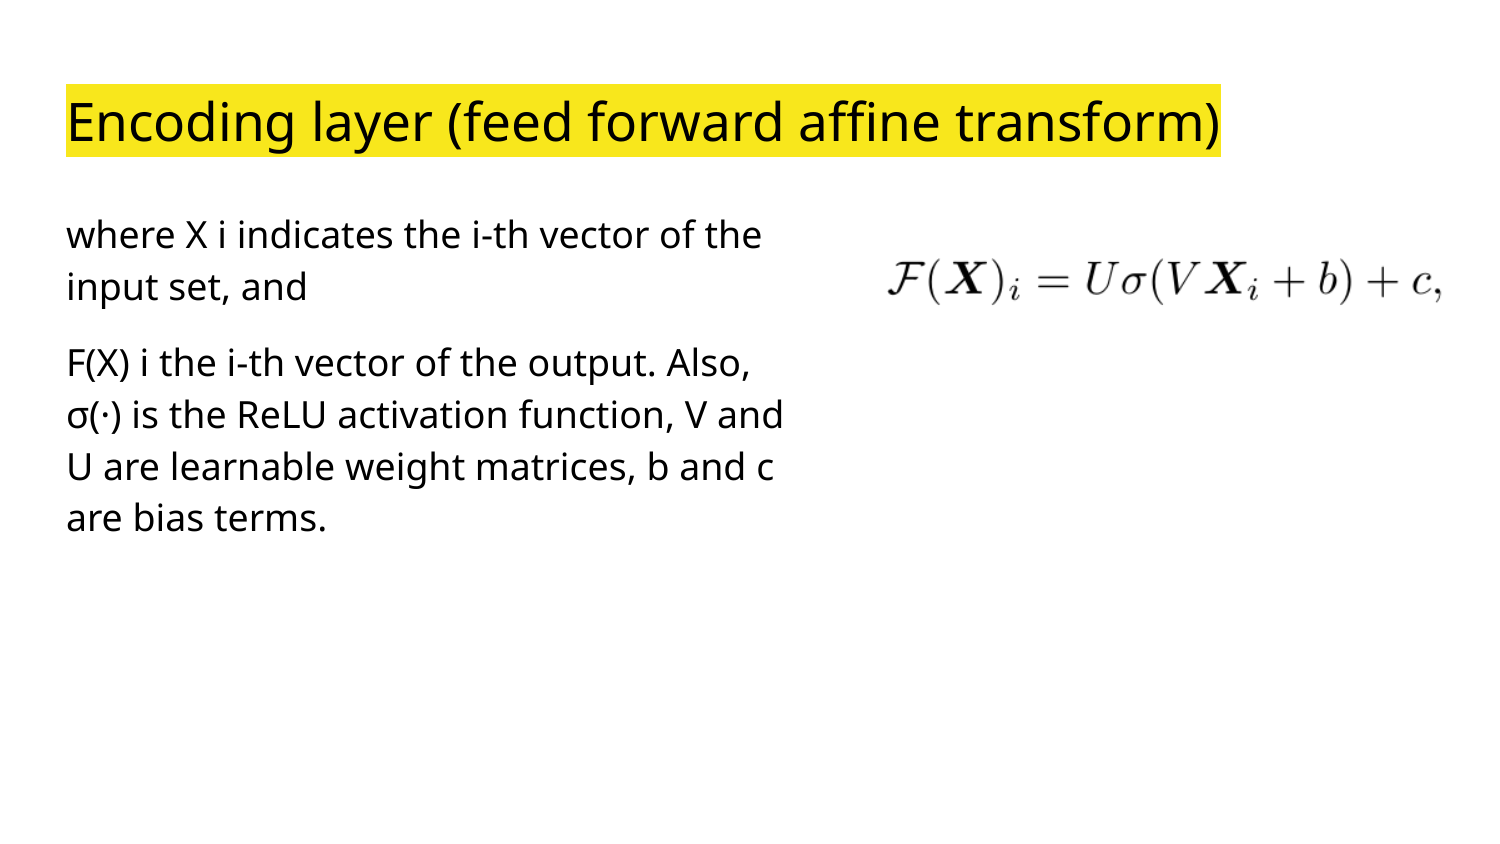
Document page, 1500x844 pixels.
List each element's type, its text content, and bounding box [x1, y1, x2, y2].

picture [851, 218, 1485, 344]
title Encoding layer (feed forward affine transform) [51, 72, 1449, 167]
list where X i indicates the i-th vector of the input set, and F(X) i the i-th vector of the output. Also, σ(·) is the ReLU activation function, V and U are learnable weight matrices, b and c are bias terms. [51, 189, 823, 750]
